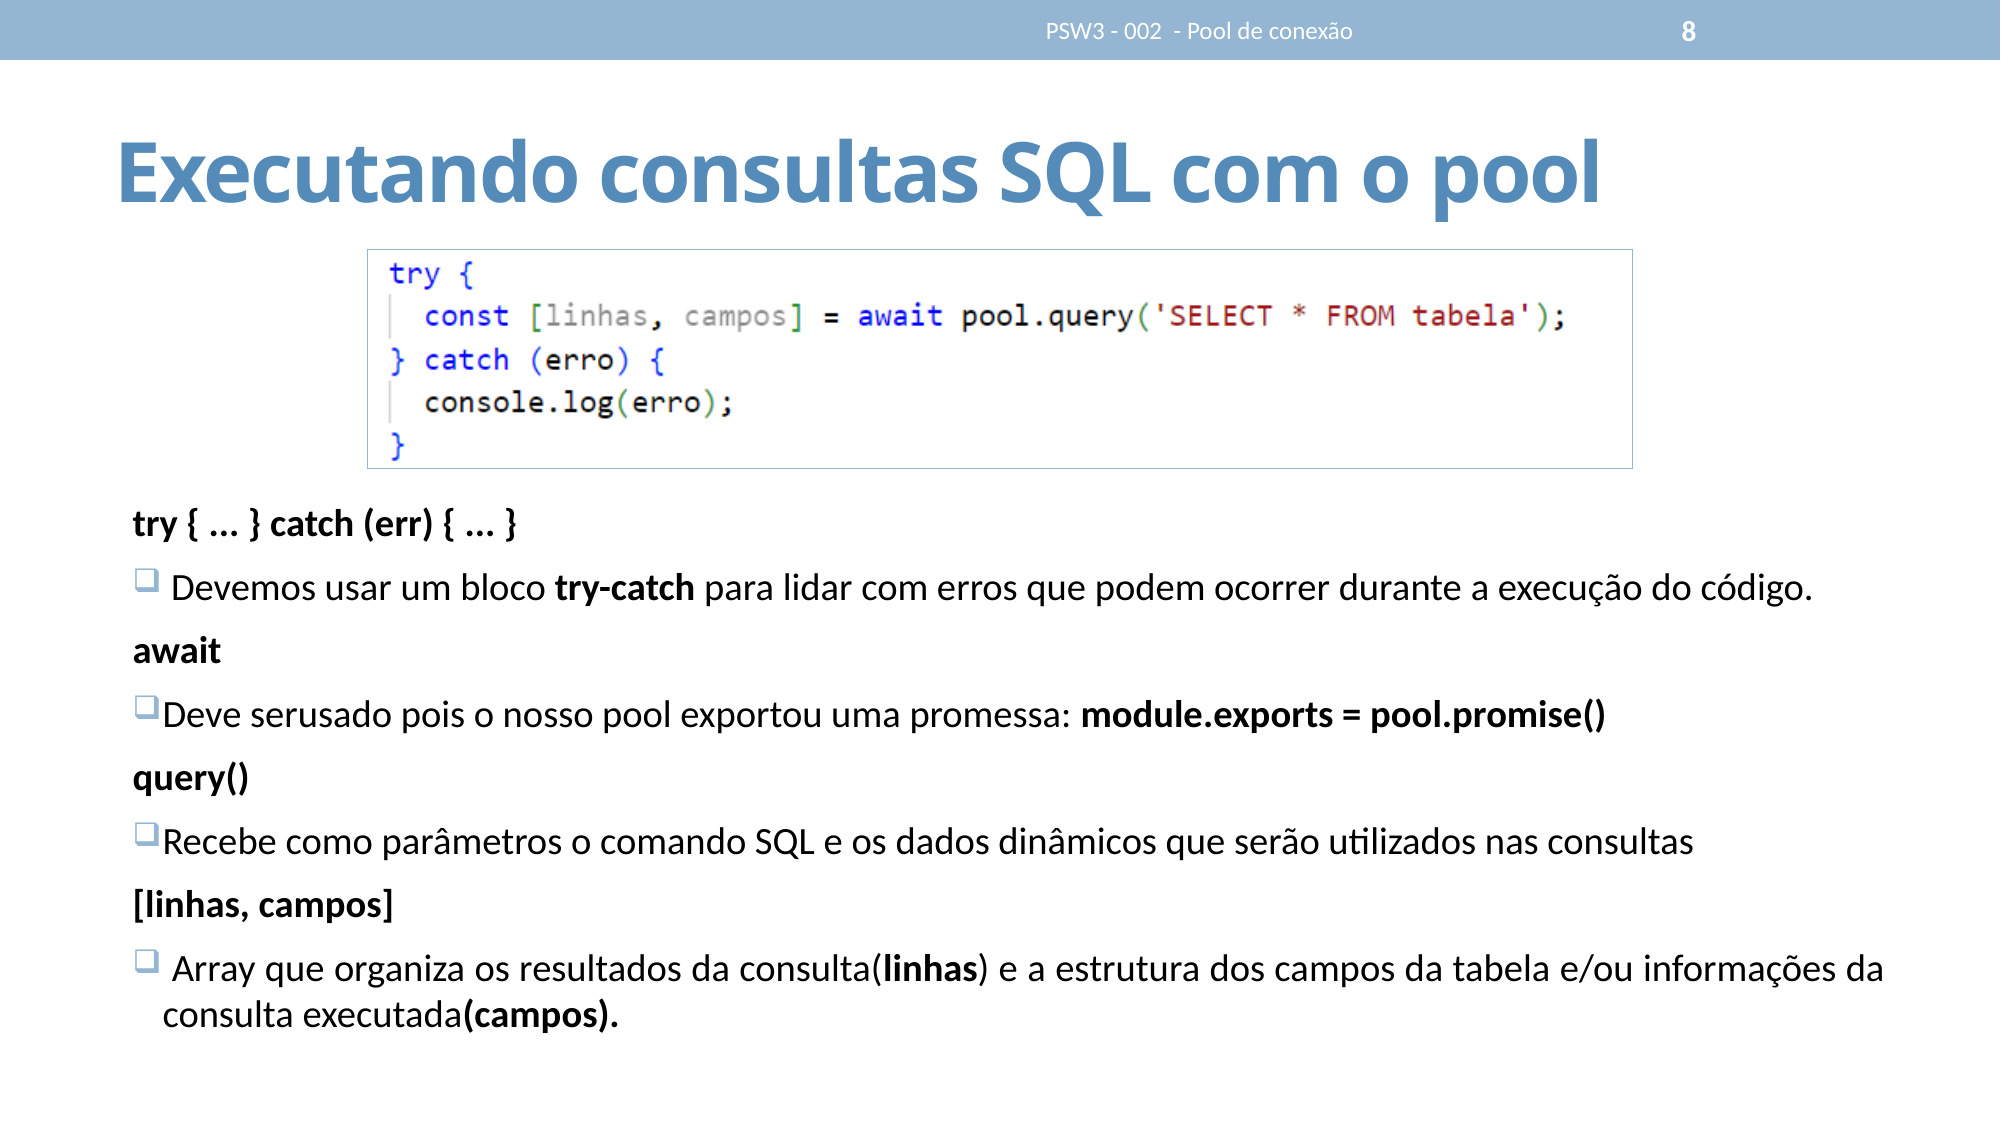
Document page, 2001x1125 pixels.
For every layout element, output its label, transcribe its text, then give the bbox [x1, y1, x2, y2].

footer PSW3 - 002 - Pool de conexão [750, 3, 1650, 57]
slide_number 8 [1666, 3, 1900, 57]
title Executando consultas SQL com o pool [99, 87, 1900, 250]
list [367, 249, 1633, 469]
text_box try { ... } catch (err) { ... } Devemos usar um bloco try-catch para lidar com erros que podem ocorrer durante a execução do código. await Deve serusado pois o nosso pool exportou uma promessa: module.exports = pool.promise() query() Recebe como parâmetros o comando SQL e os dados dinâmicos que serão utilizados nas consultas [linhas, campos] Array que organiza os resultados da consulta(linhas) e a estrutura dos campos da tabela e/ou informações da consulta executada(campos). [117, 490, 1900, 1049]
